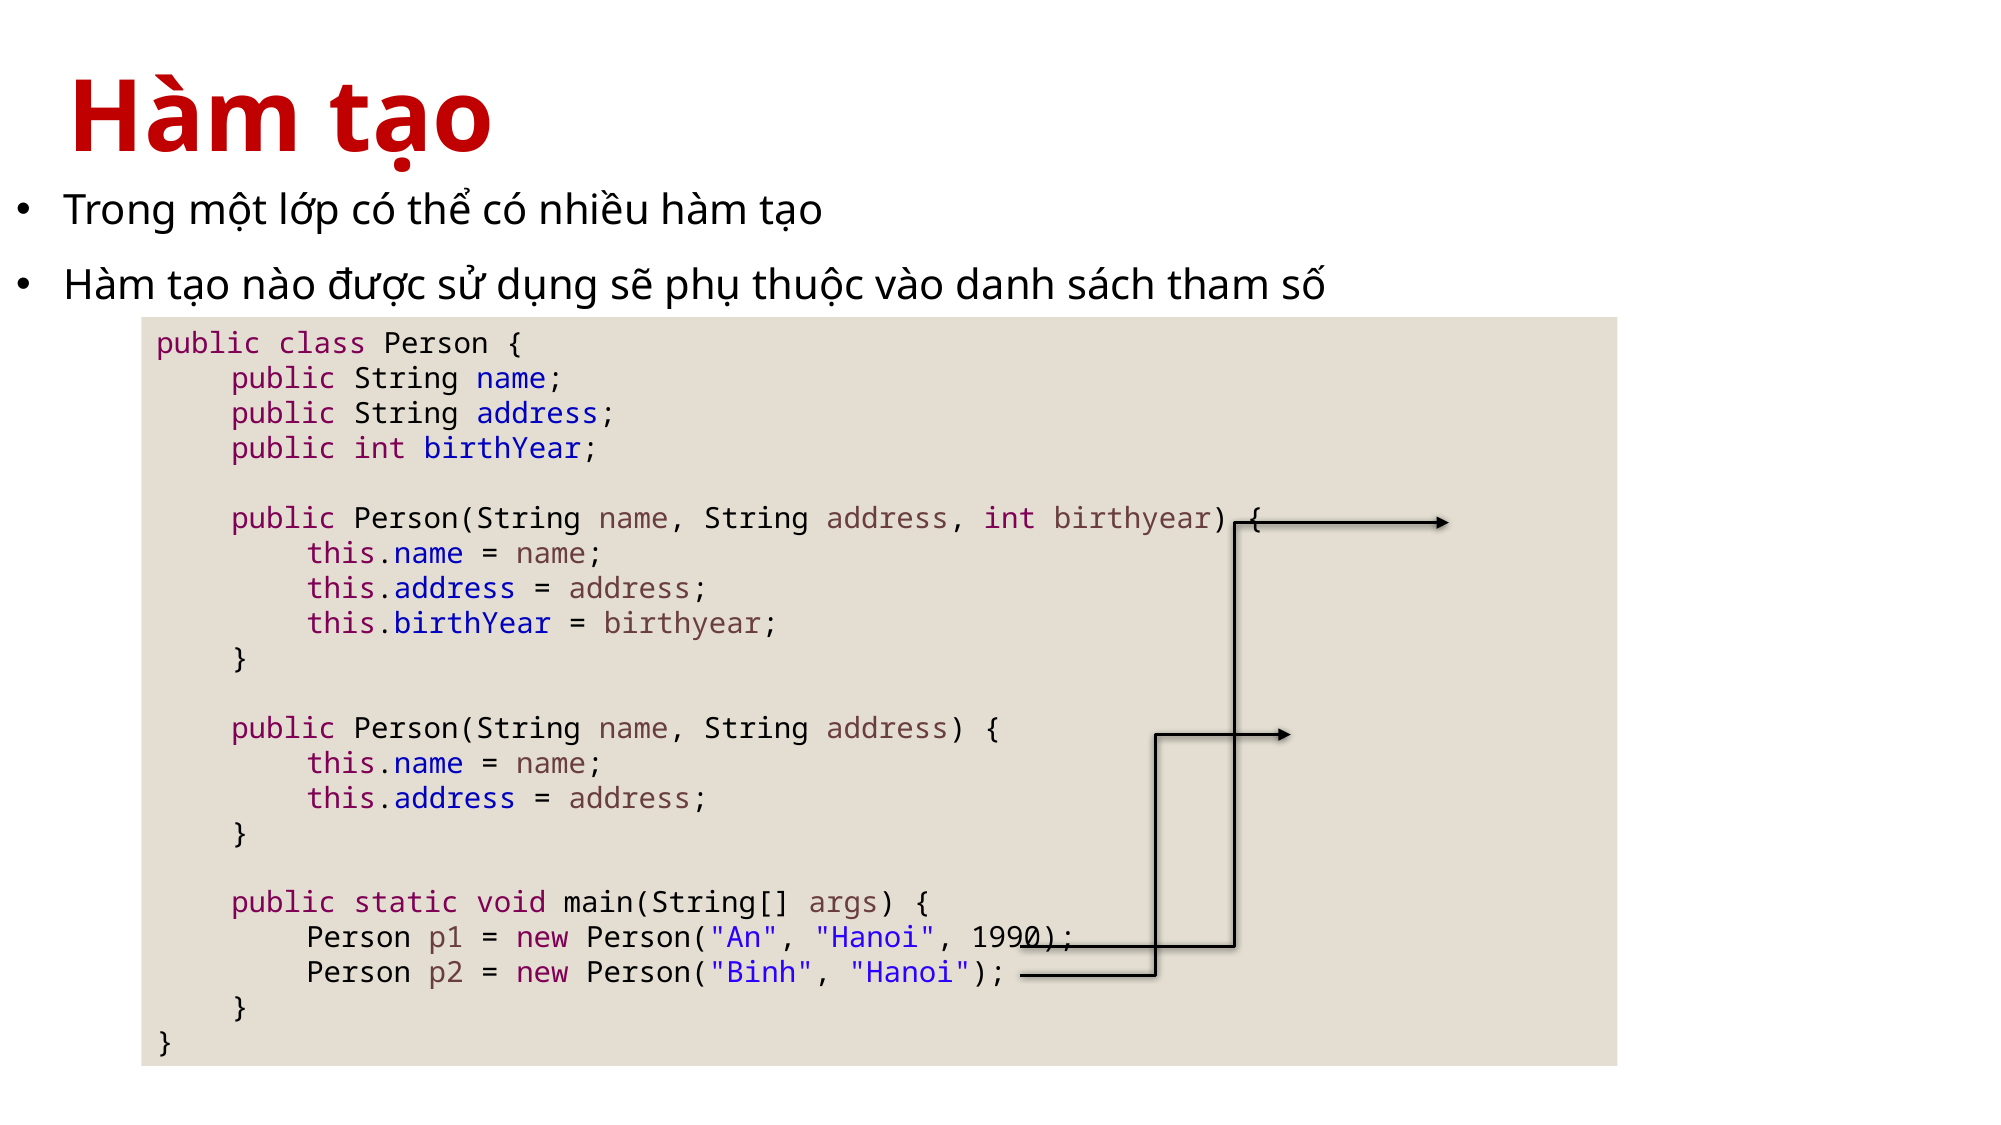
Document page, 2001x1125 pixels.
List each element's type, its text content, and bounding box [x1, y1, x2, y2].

title Hàm tạo [67, 90, 1933, 151]
text_box public class Person { public String name; public String address; public int birthYear; public Person(String name, String address, int birthyear) { this.name = name; this.address = address; this.birthYear = birthyear; } public Person(String name, String address) { this.name = name; this.address = address; } public static void main(String[] args) { Person p1 = new Person("An", "Hanoi", 1990); Person p2 = new Person("Binh", "Hanoi"); } } [141, 317, 1618, 1066]
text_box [1020, 522, 1449, 947]
text_box Trong một lớp có thể có nhiều hàm tạo Hàm tạo nào được sử dụng sẽ phụ thuộc vào danh sách tham số [1, 150, 1342, 316]
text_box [1020, 734, 1291, 976]
